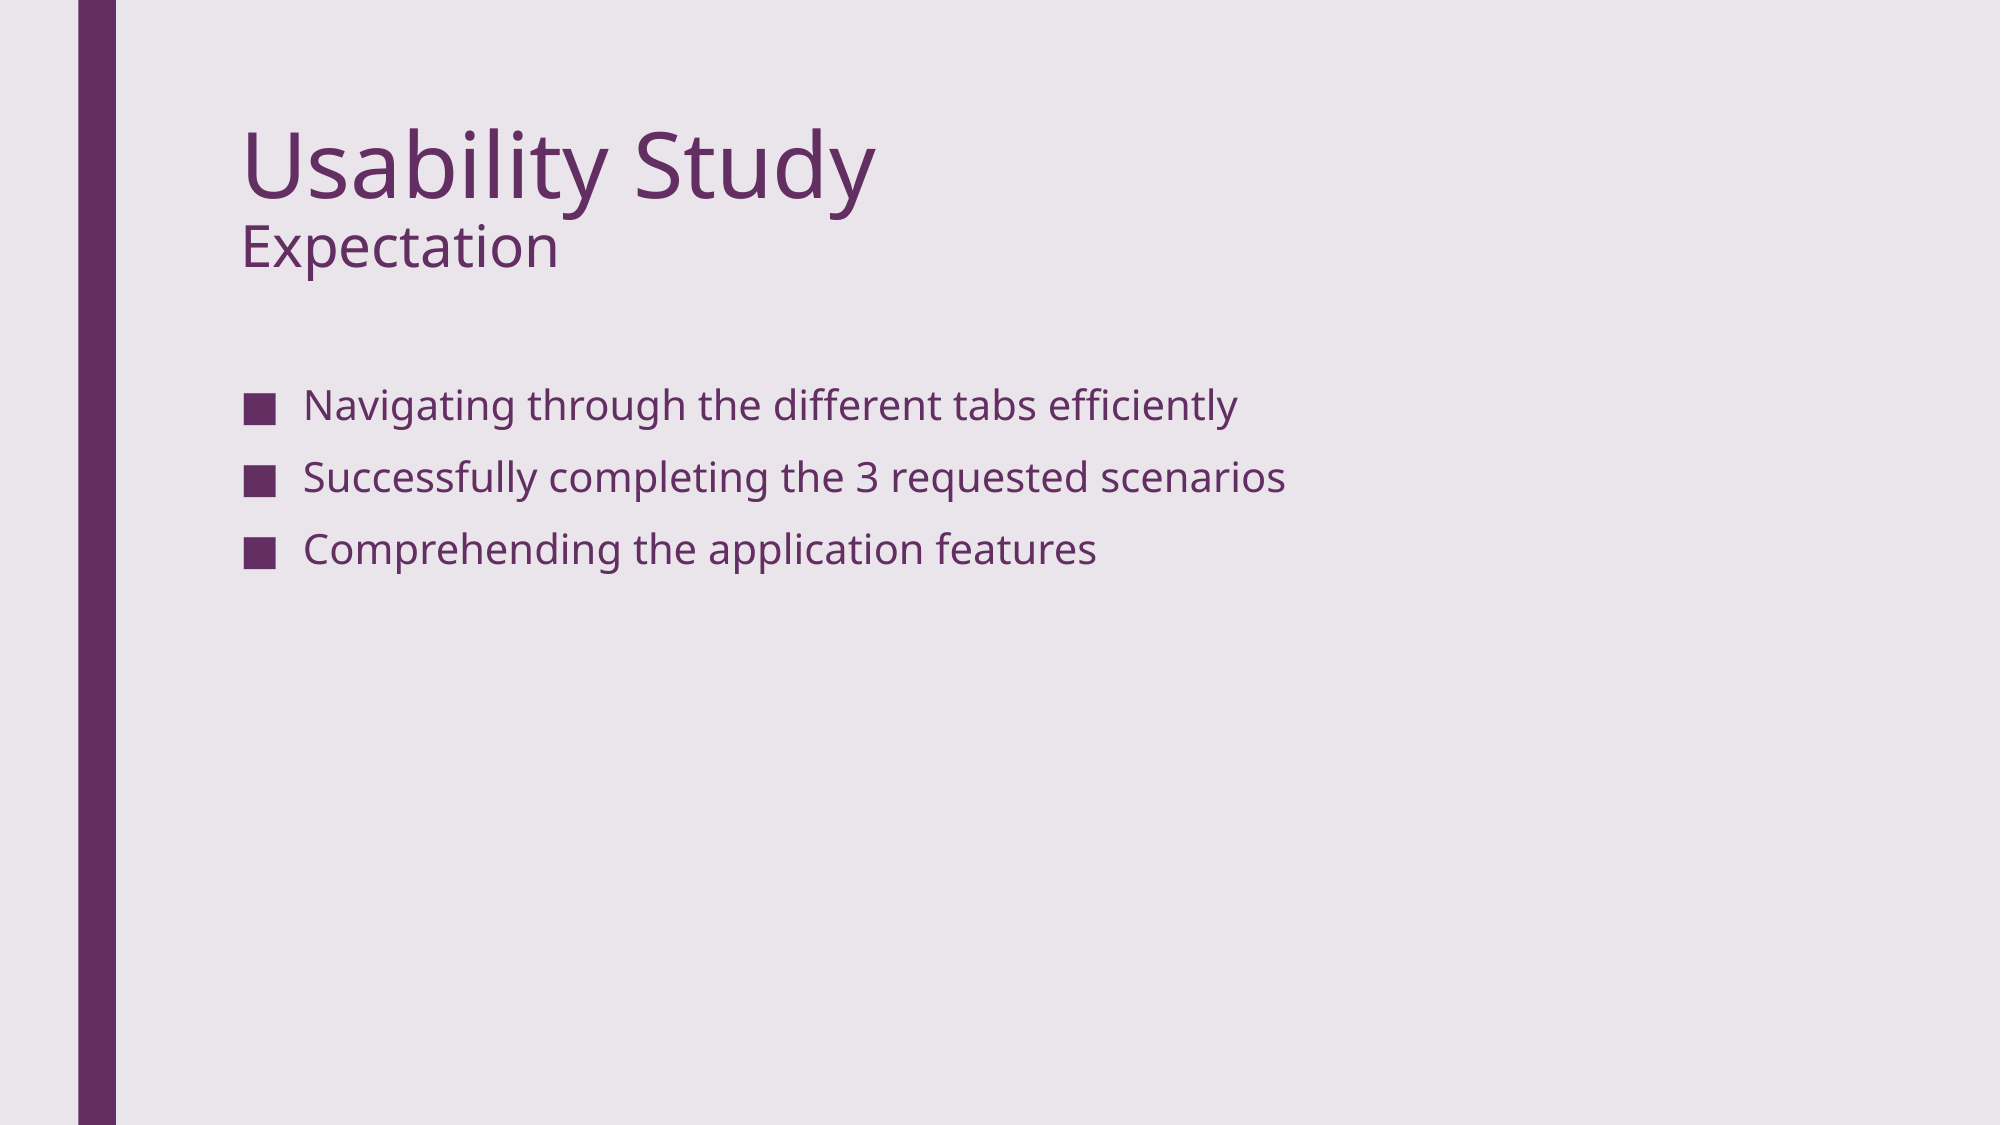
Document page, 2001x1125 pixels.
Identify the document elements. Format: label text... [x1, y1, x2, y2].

title Usability Study Expectation [225, 112, 1800, 357]
list Navigating through the different tabs efficiently Successfully completing the 3 requested scenarios Comprehending the application features [225, 375, 1800, 963]
